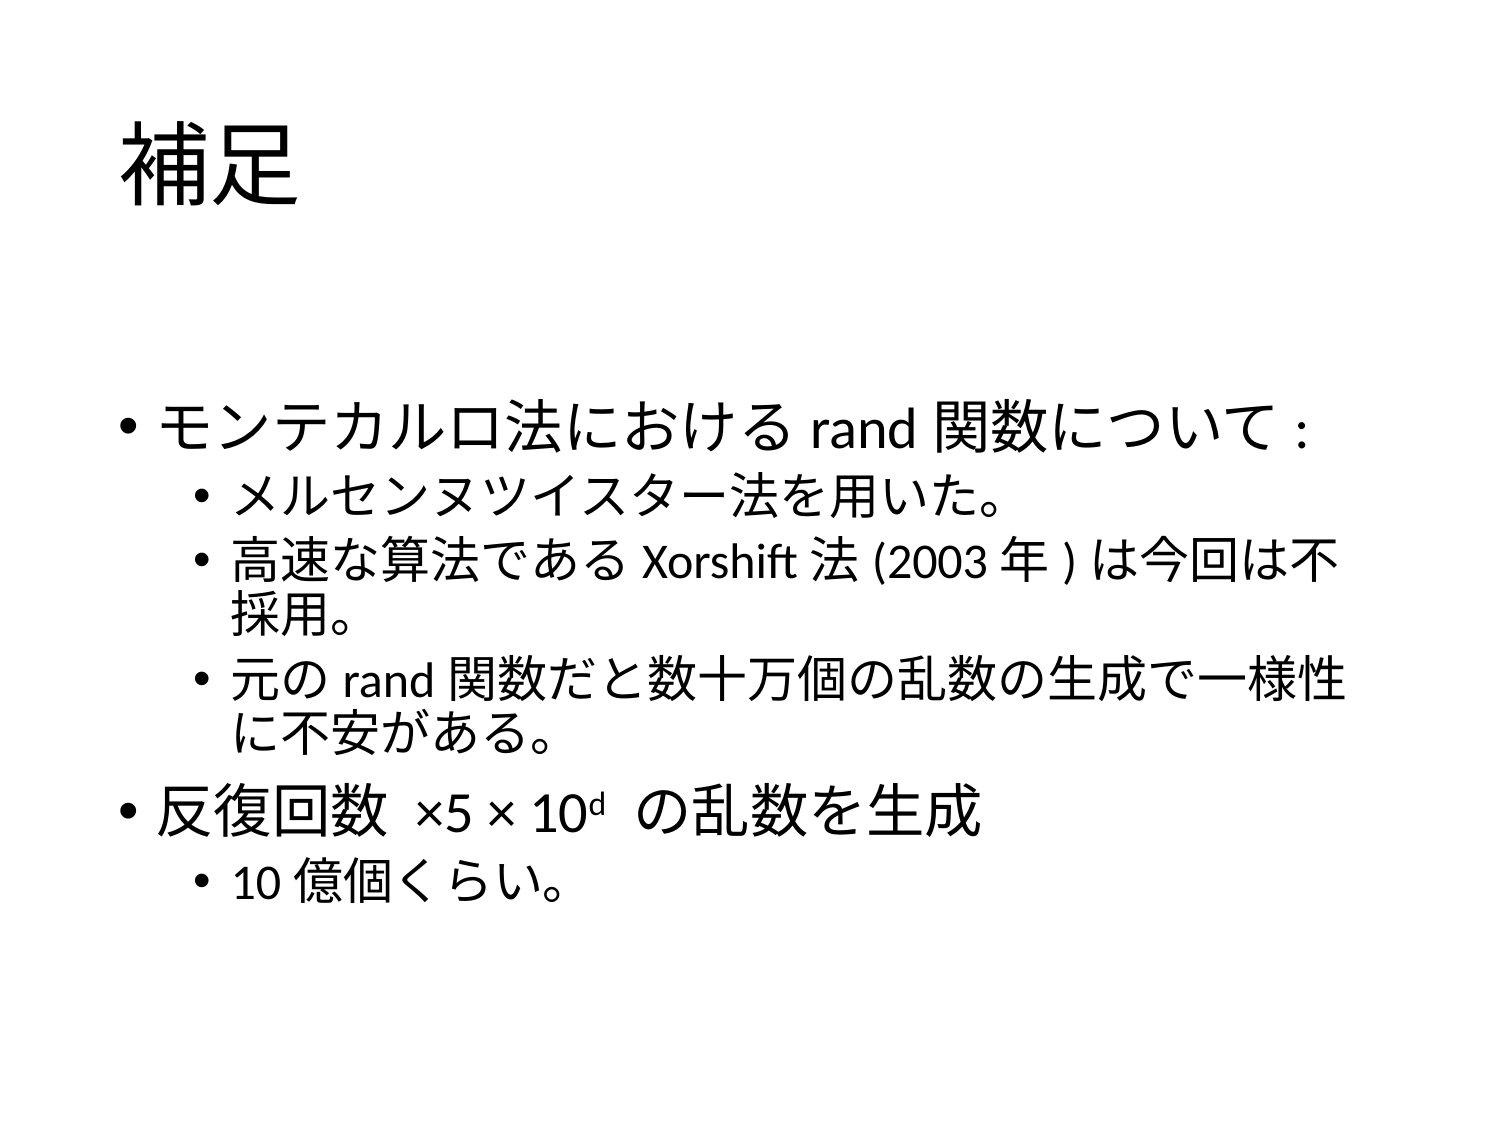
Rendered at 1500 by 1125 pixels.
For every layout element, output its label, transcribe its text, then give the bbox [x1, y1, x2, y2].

list モンテカルロ法におけるrand関数について: メルセンヌツイスター法を用いた。 高速な算法であるXorshift法(2003年)は今回は不採用。 元のrand関数だと数十万個の乱数の生成で一様性に不安がある。 反復回数 ×5 × 10d の乱数を生成 10億個くらい。 [103, 299, 1397, 1014]
title 補足 [103, 59, 1397, 278]
